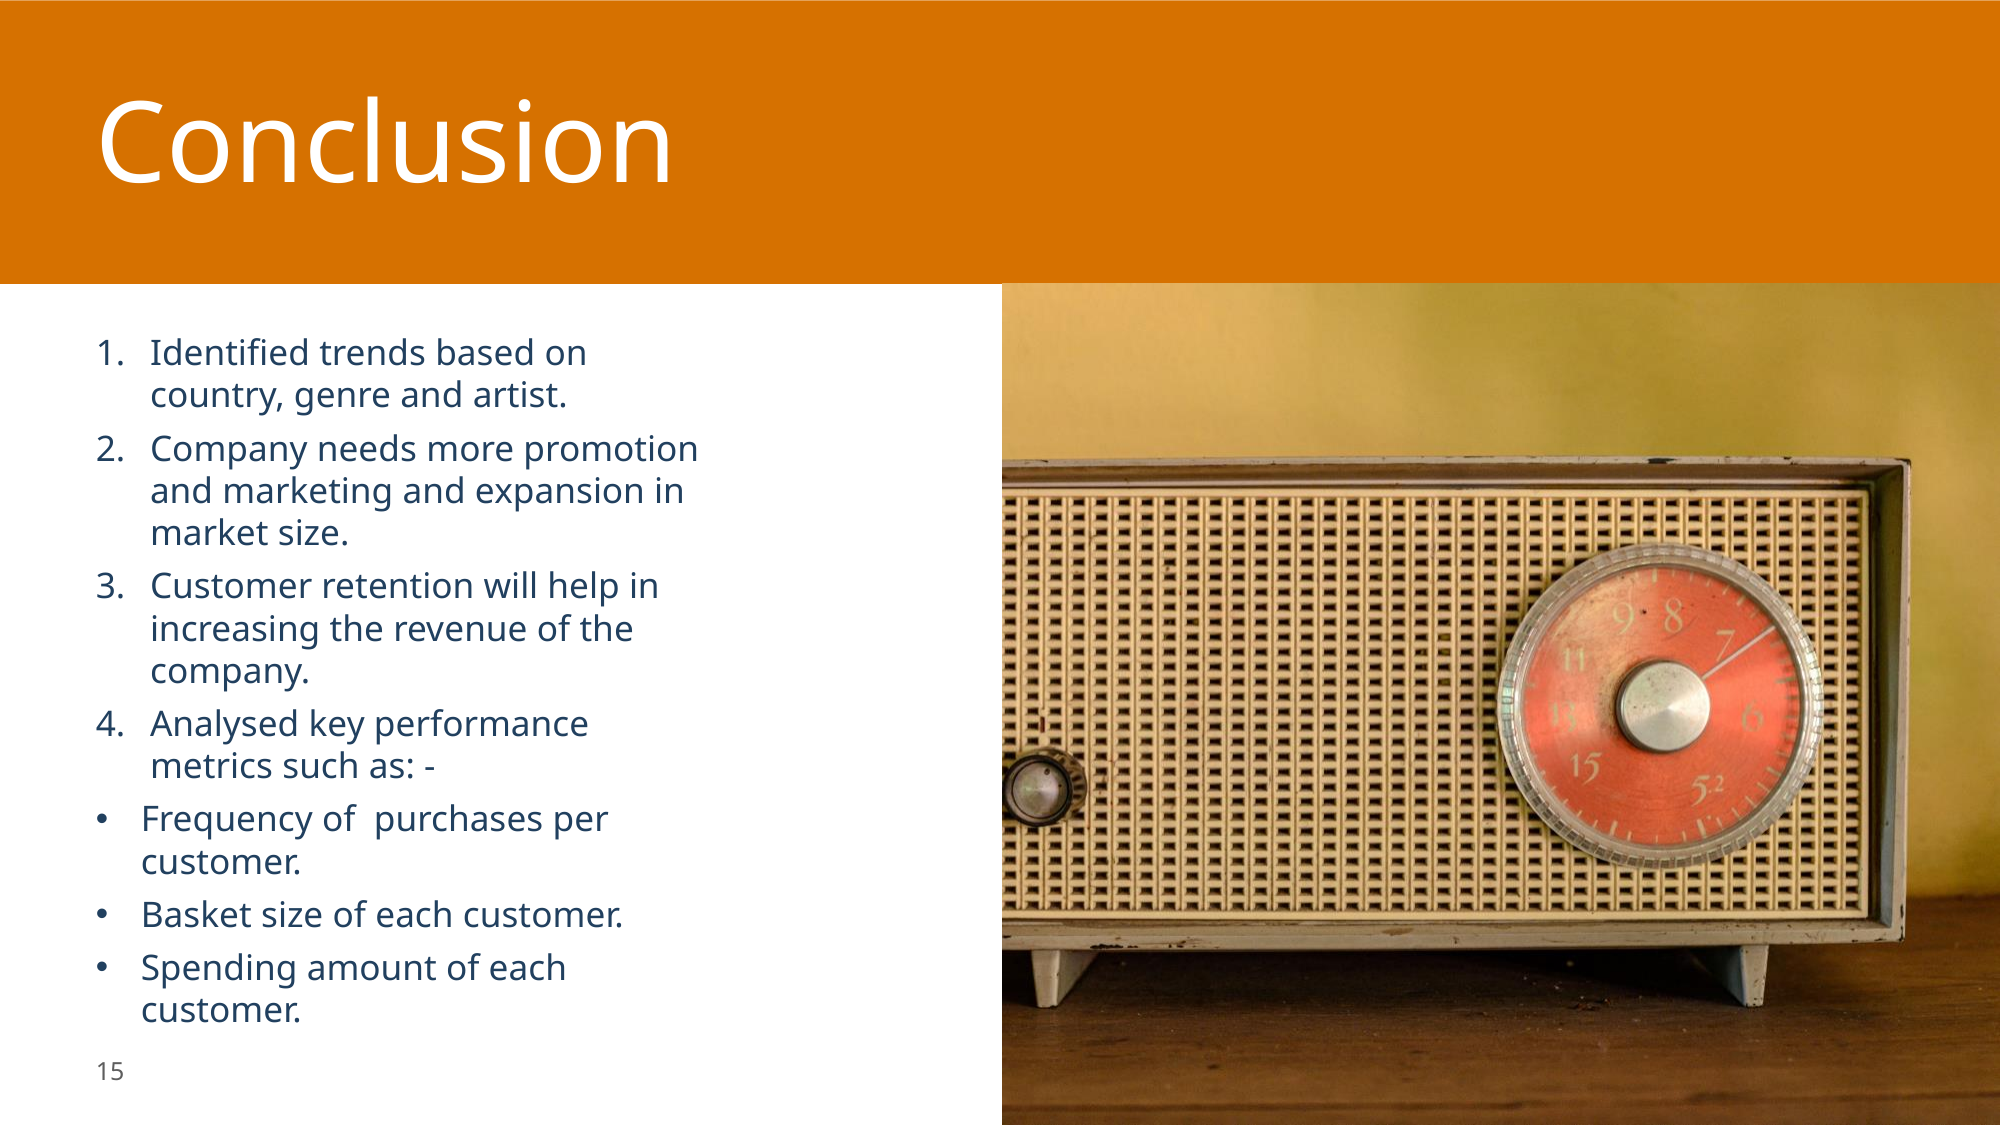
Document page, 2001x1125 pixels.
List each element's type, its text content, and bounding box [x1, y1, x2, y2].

slide_number 15 [80, 1042, 263, 1103]
picture [1002, 283, 2000, 1125]
list Identified trends based on country, genre and artist. Company needs more promotion and marketing and expansion in market size. Customer retention will help in increasing the revenue of the company. Analysed key performance metrics such as: - Frequency of purchases per customer. Basket size of each customer. Spending amount of each customer. [80, 323, 720, 1043]
title Conclusion [80, 8, 1938, 284]
